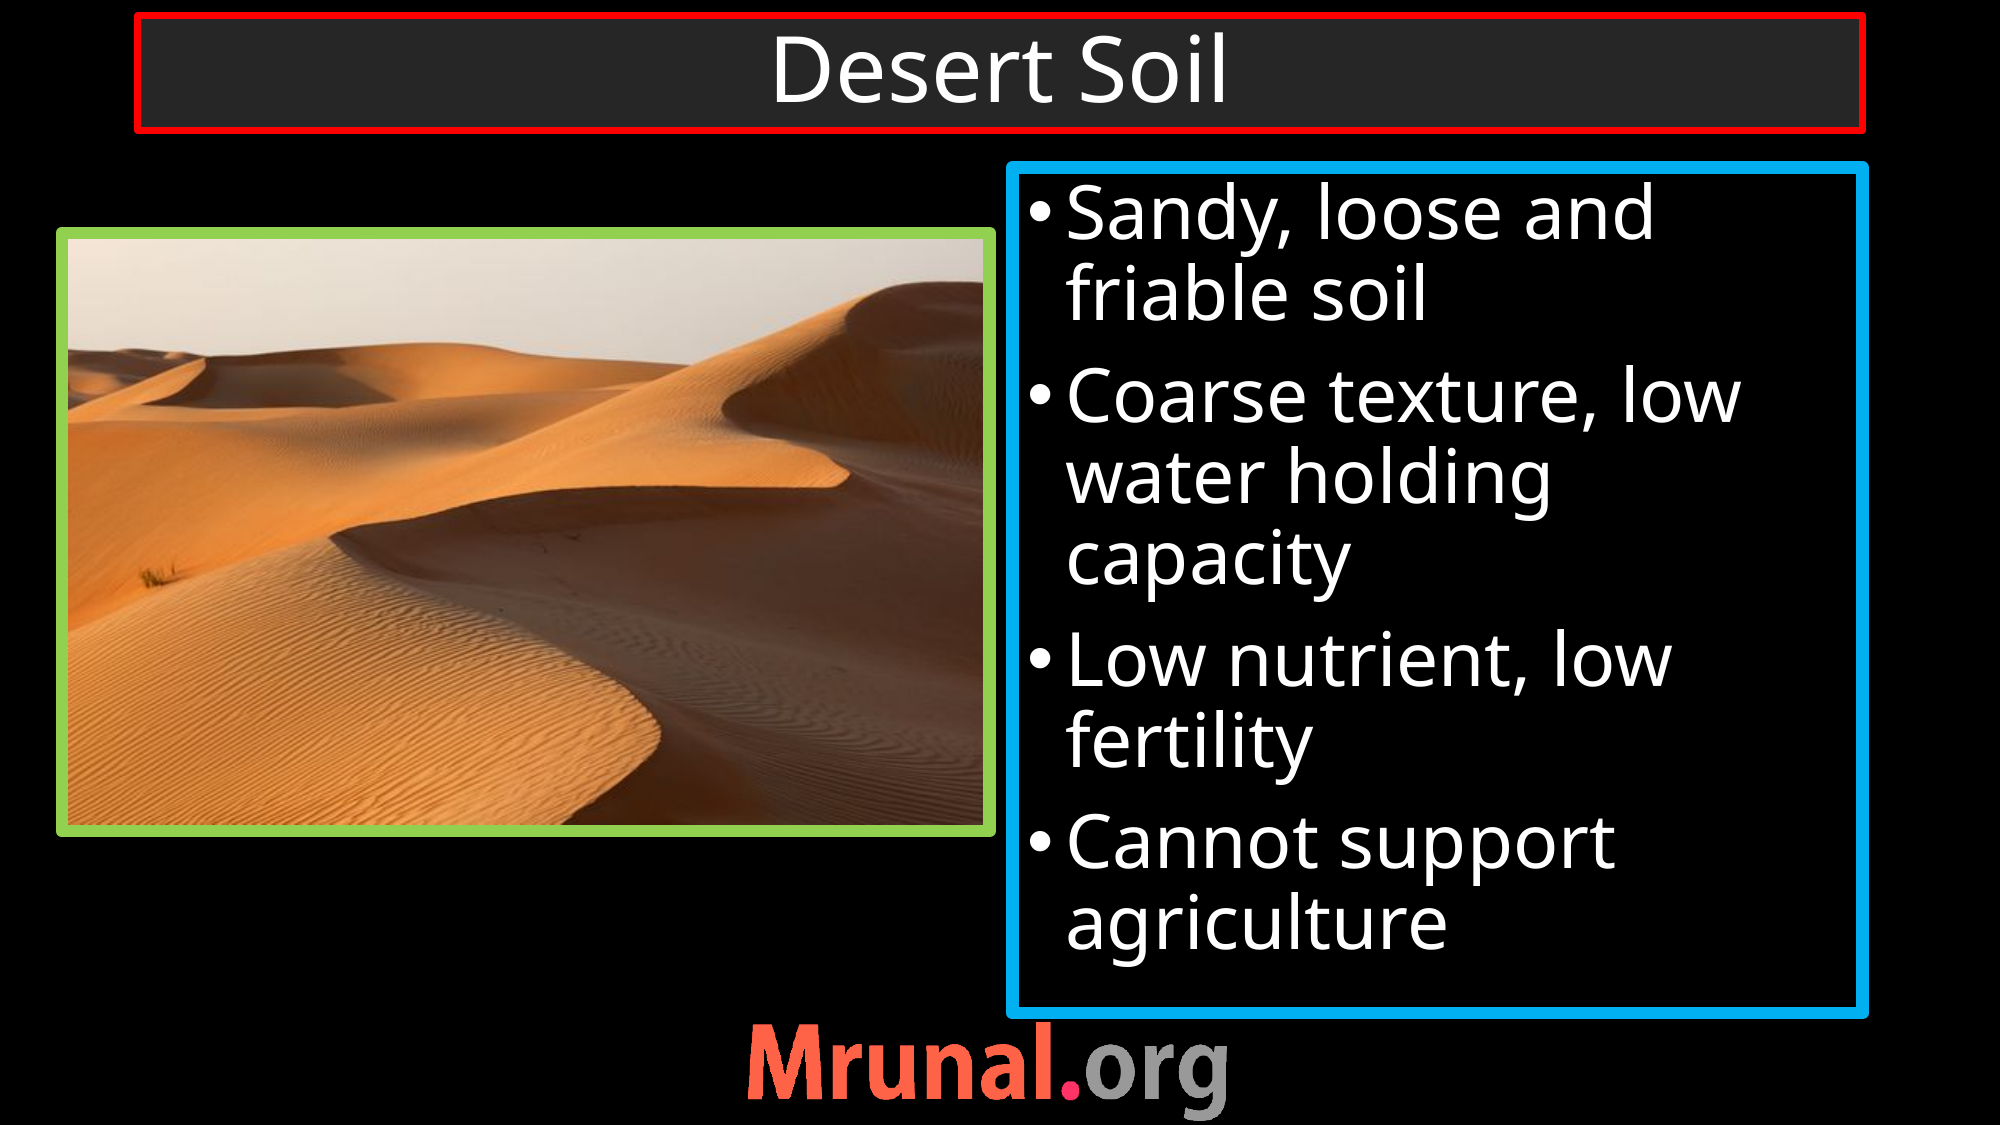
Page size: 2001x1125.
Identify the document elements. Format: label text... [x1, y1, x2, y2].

title Desert Soil [134, 12, 1866, 134]
list Sandy, loose and friable soil Coarse texture, low water holding capacity Low nutrient, low fertility Cannot support agriculture [1006, 161, 1869, 1019]
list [67, 238, 984, 826]
picture [741, 1005, 1230, 1125]
